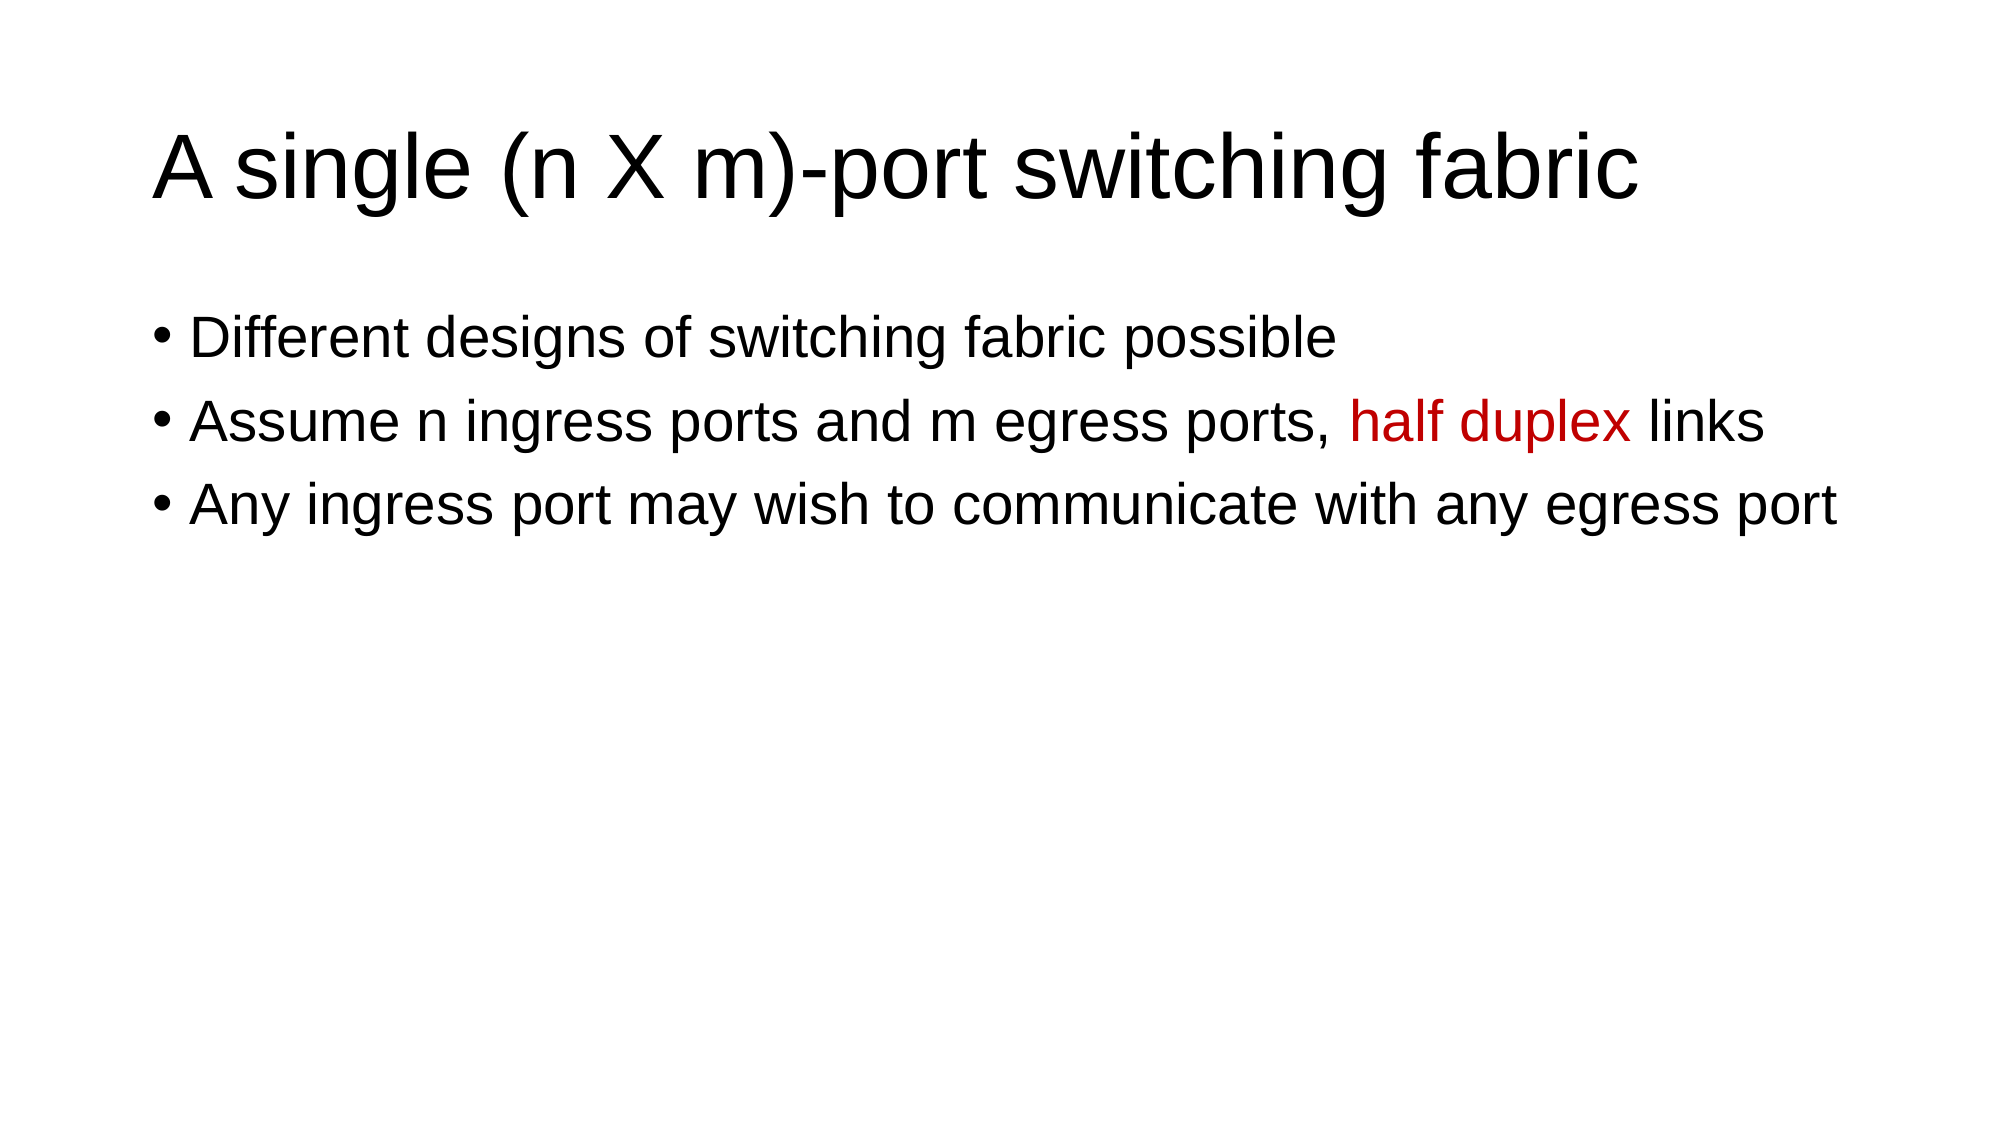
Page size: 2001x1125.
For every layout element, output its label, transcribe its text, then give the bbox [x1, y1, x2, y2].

title A single (n X m)-port switching fabric [137, 59, 1863, 278]
list Different designs of switching fabric possible Assume n ingress ports and m egress ports, half duplex links Any ingress port may wish to communicate with any egress port [137, 299, 1863, 1014]
